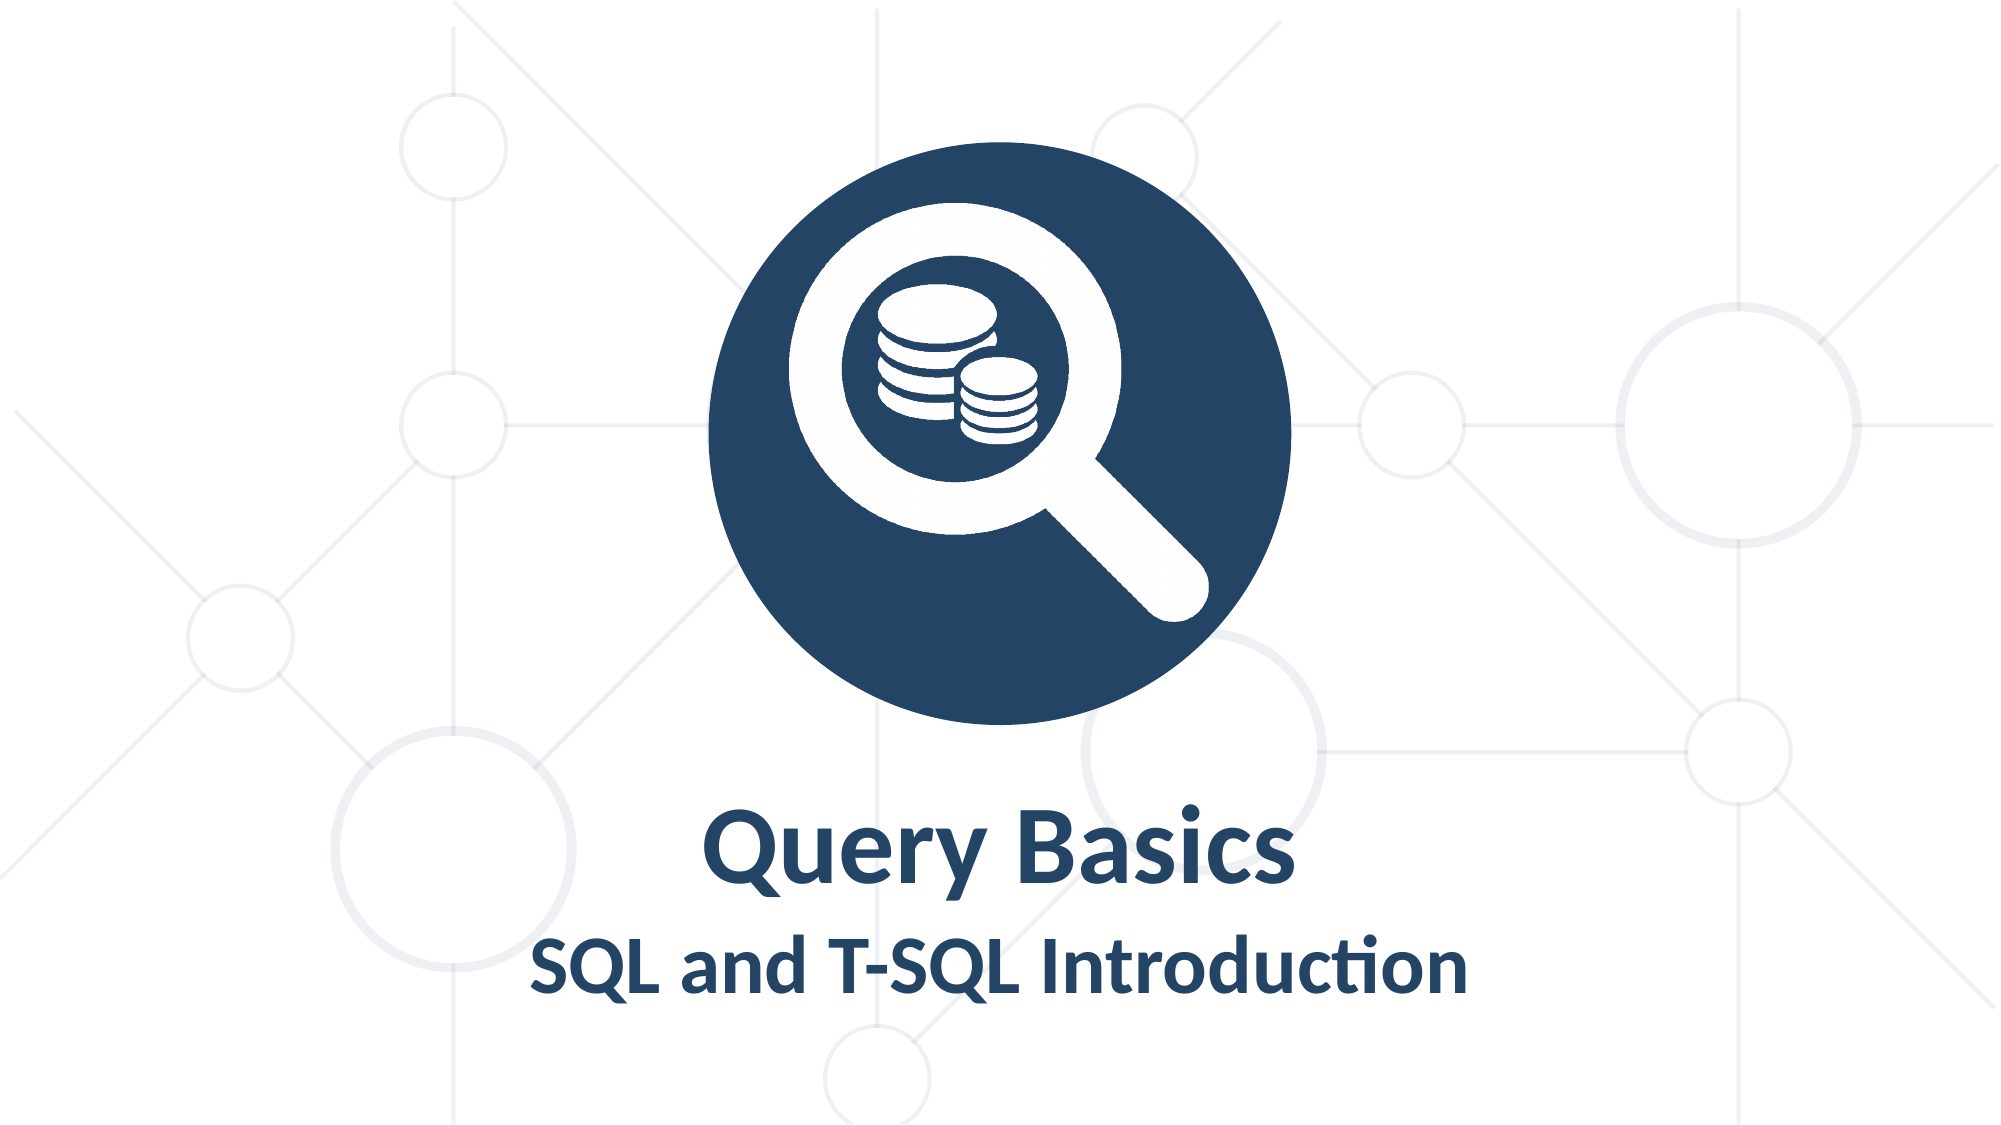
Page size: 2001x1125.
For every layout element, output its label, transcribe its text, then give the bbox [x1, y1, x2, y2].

list SQL and T-SQL Introduction [100, 981, 1900, 1064]
list Query Basics [100, 771, 1900, 898]
picture [789, 202, 1209, 623]
